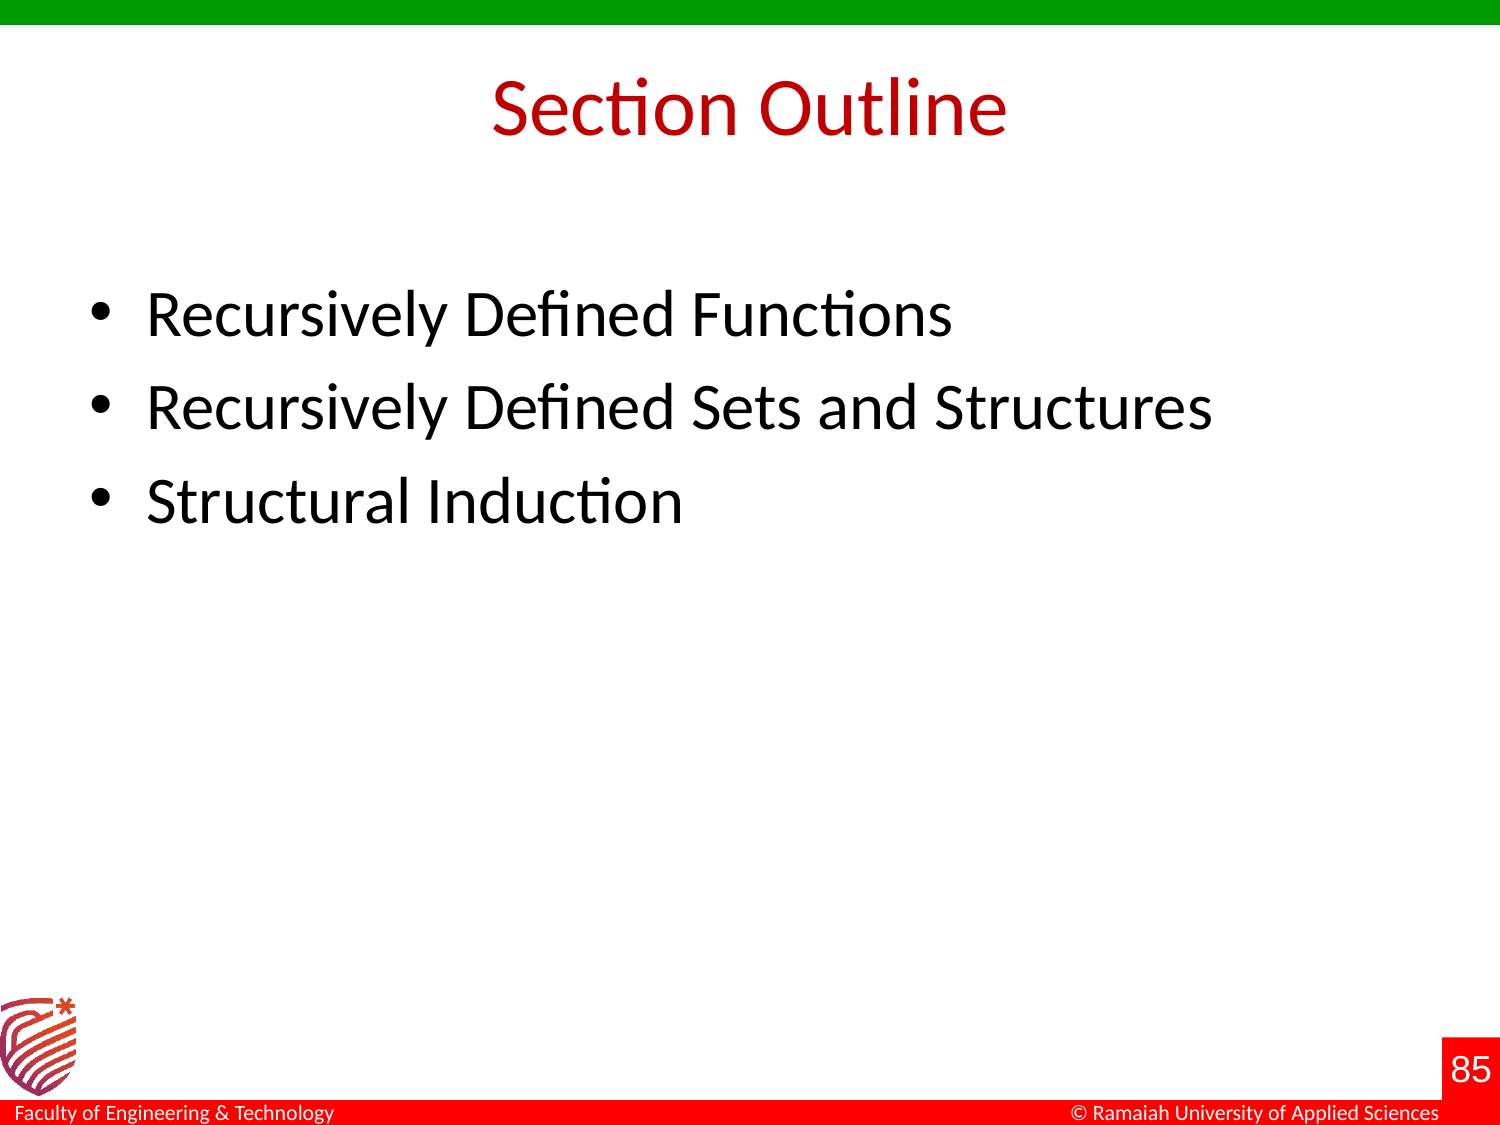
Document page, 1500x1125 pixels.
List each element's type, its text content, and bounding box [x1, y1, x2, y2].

list Recursively Defined Functions Recursively Defined Sets and Structures Structural Induction [75, 262, 1425, 1005]
picture [0, 997, 76, 1096]
title Section Outline [75, 45, 1425, 233]
